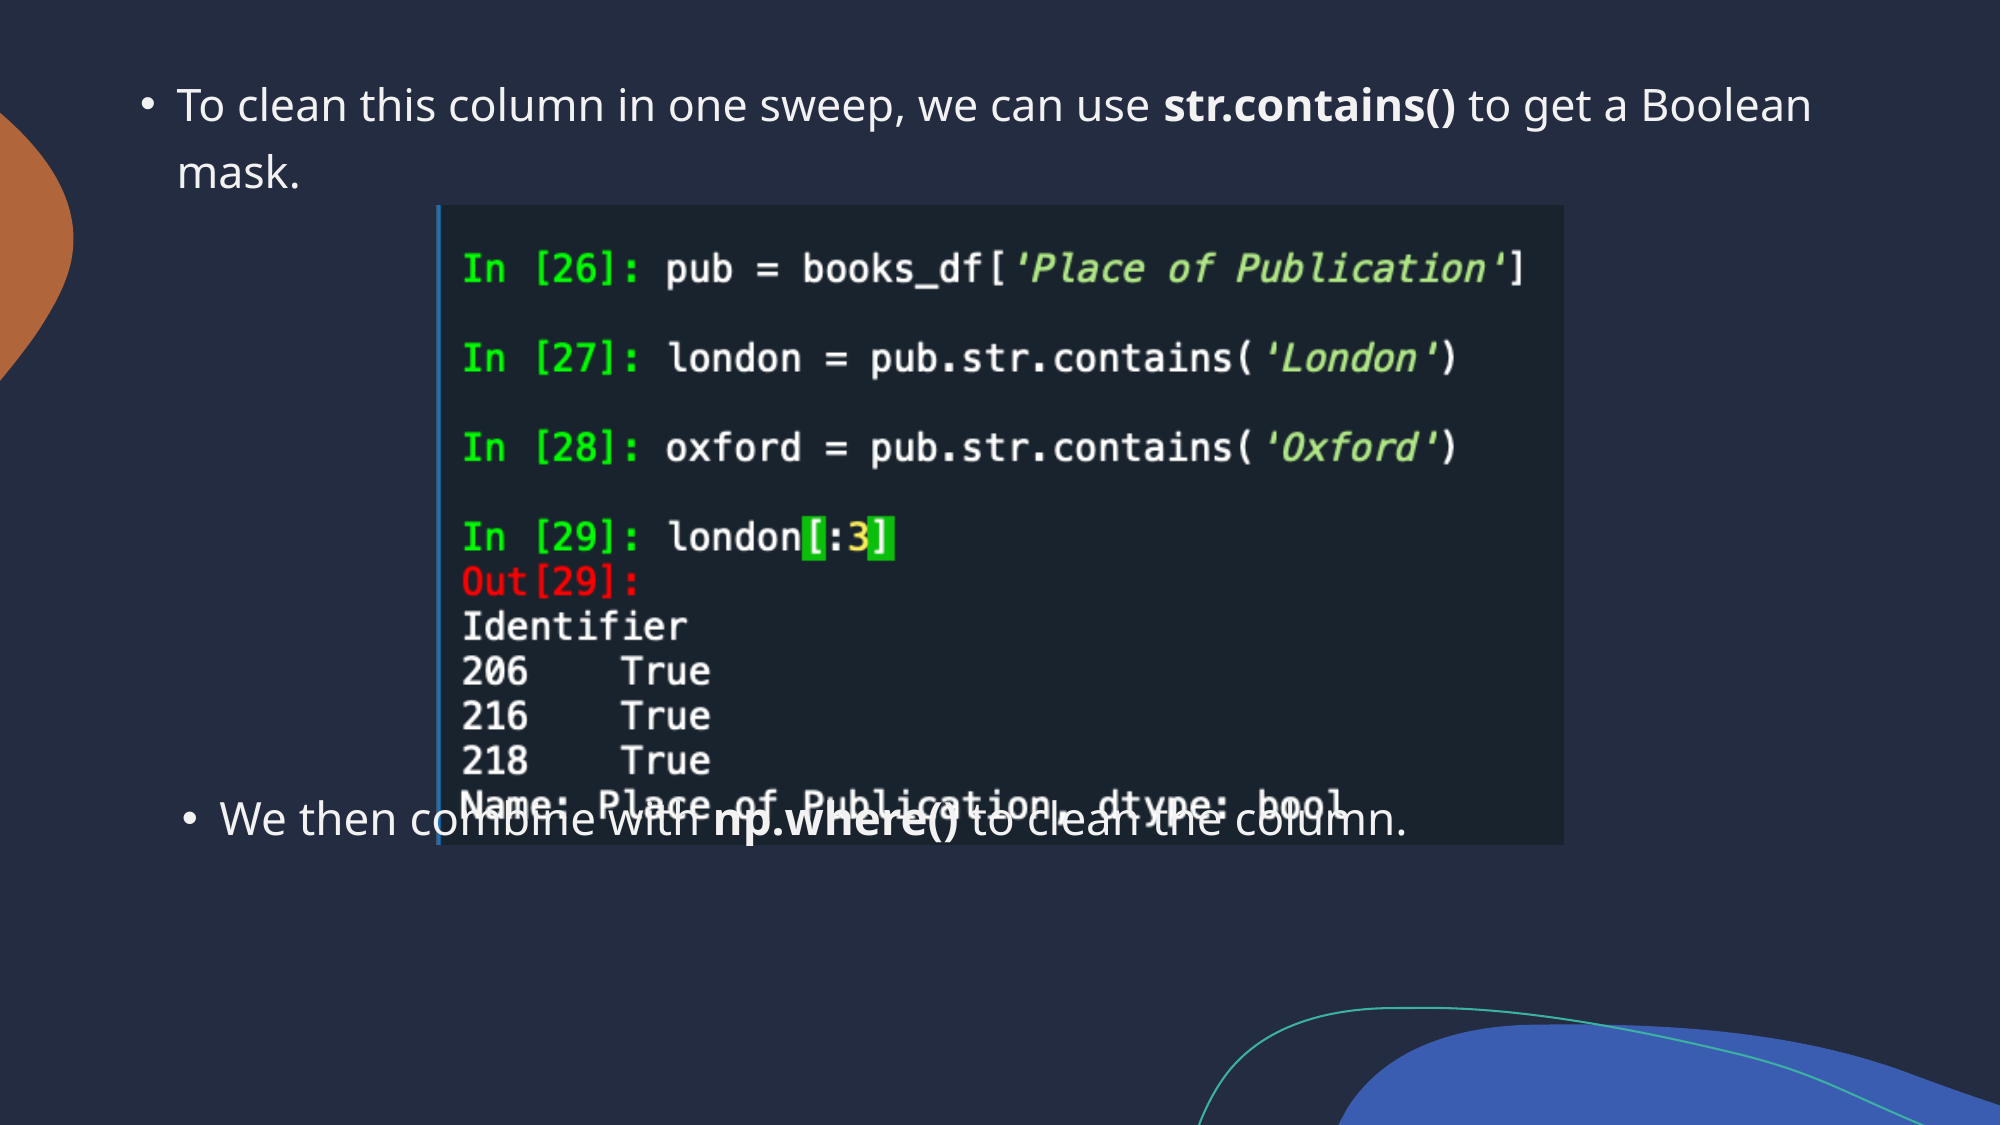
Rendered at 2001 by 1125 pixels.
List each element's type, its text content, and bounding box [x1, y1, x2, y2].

list To clean this column in one sweep, we can use str.contains() to get a Boolean mask. [125, 55, 1875, 206]
picture [436, 205, 1564, 845]
text_box We then combine with np.where() to clean the column. [166, 768, 1917, 919]
